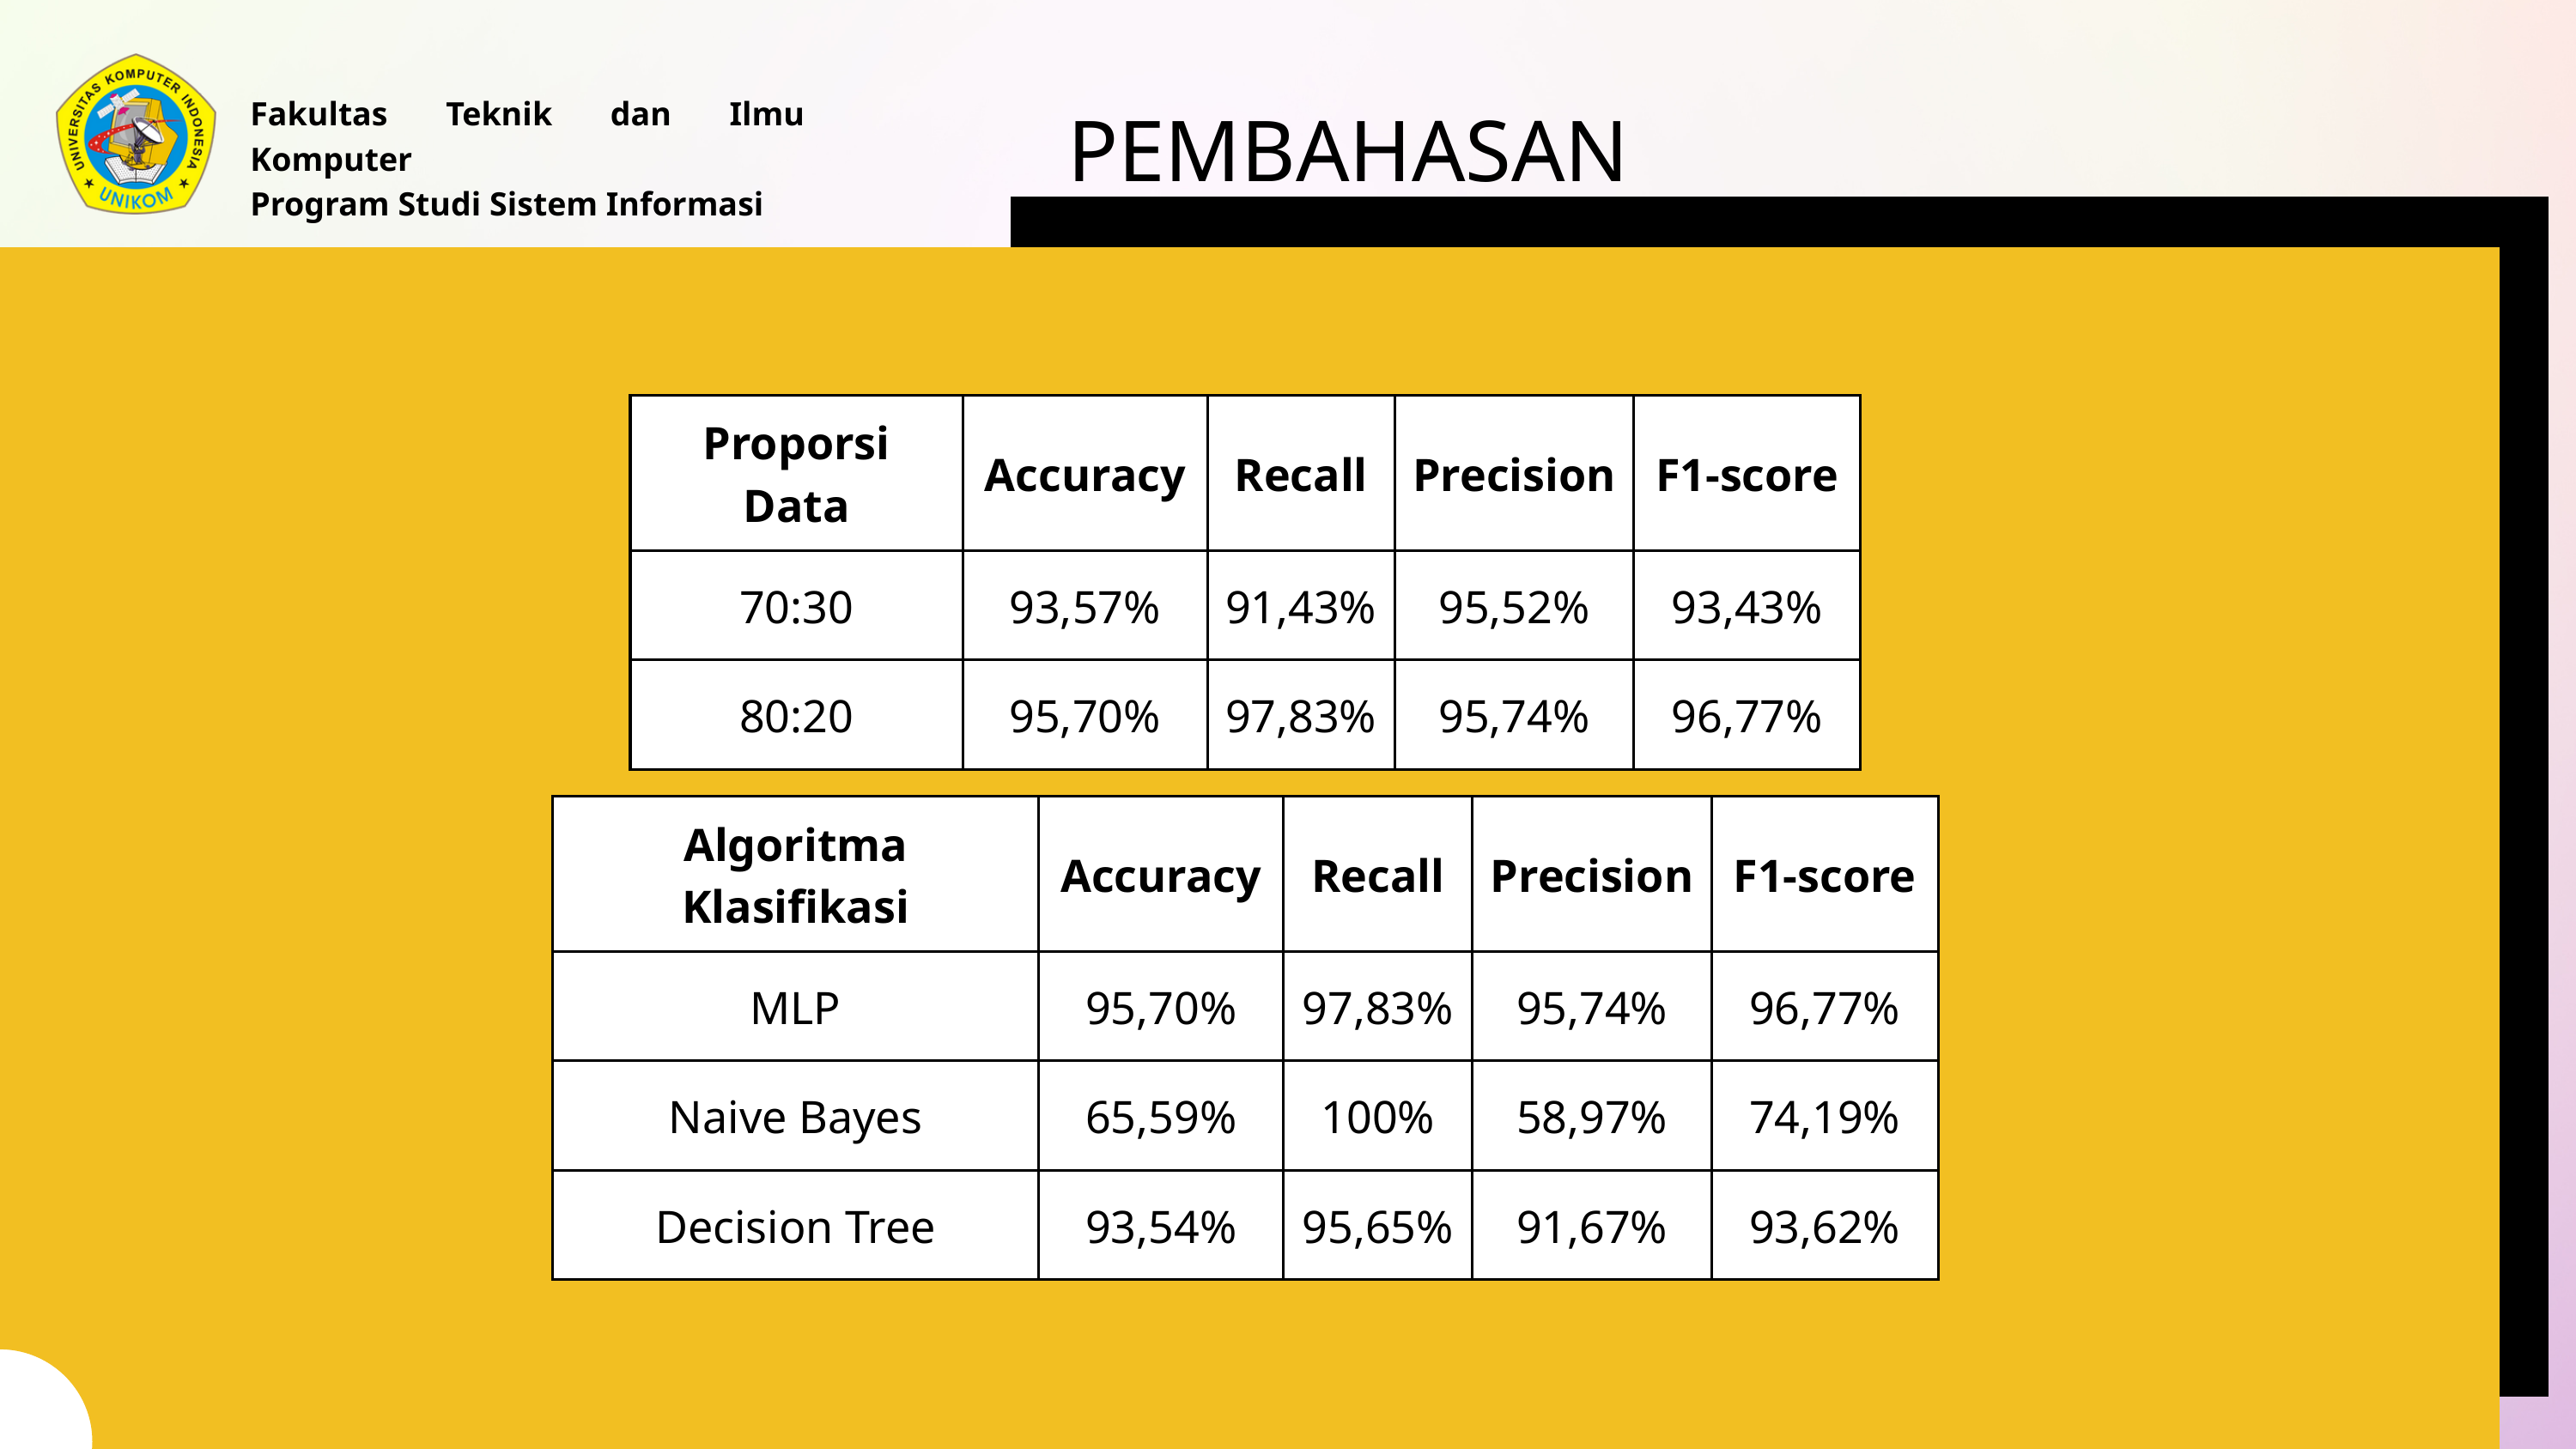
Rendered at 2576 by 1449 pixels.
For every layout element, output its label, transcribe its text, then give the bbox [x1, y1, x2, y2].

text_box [0, 1330, 112, 1449]
text_box [0, 0, 2576, 1449]
text_box PEMBAHASAN [1012, 118, 1686, 196]
text_box Fakultas Teknik dan Ilmu Komputer Program Studi Sistem Informasi [250, 87, 805, 223]
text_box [1010, 197, 2549, 1397]
text_box [56, 53, 217, 215]
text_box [0, 246, 2500, 1449]
